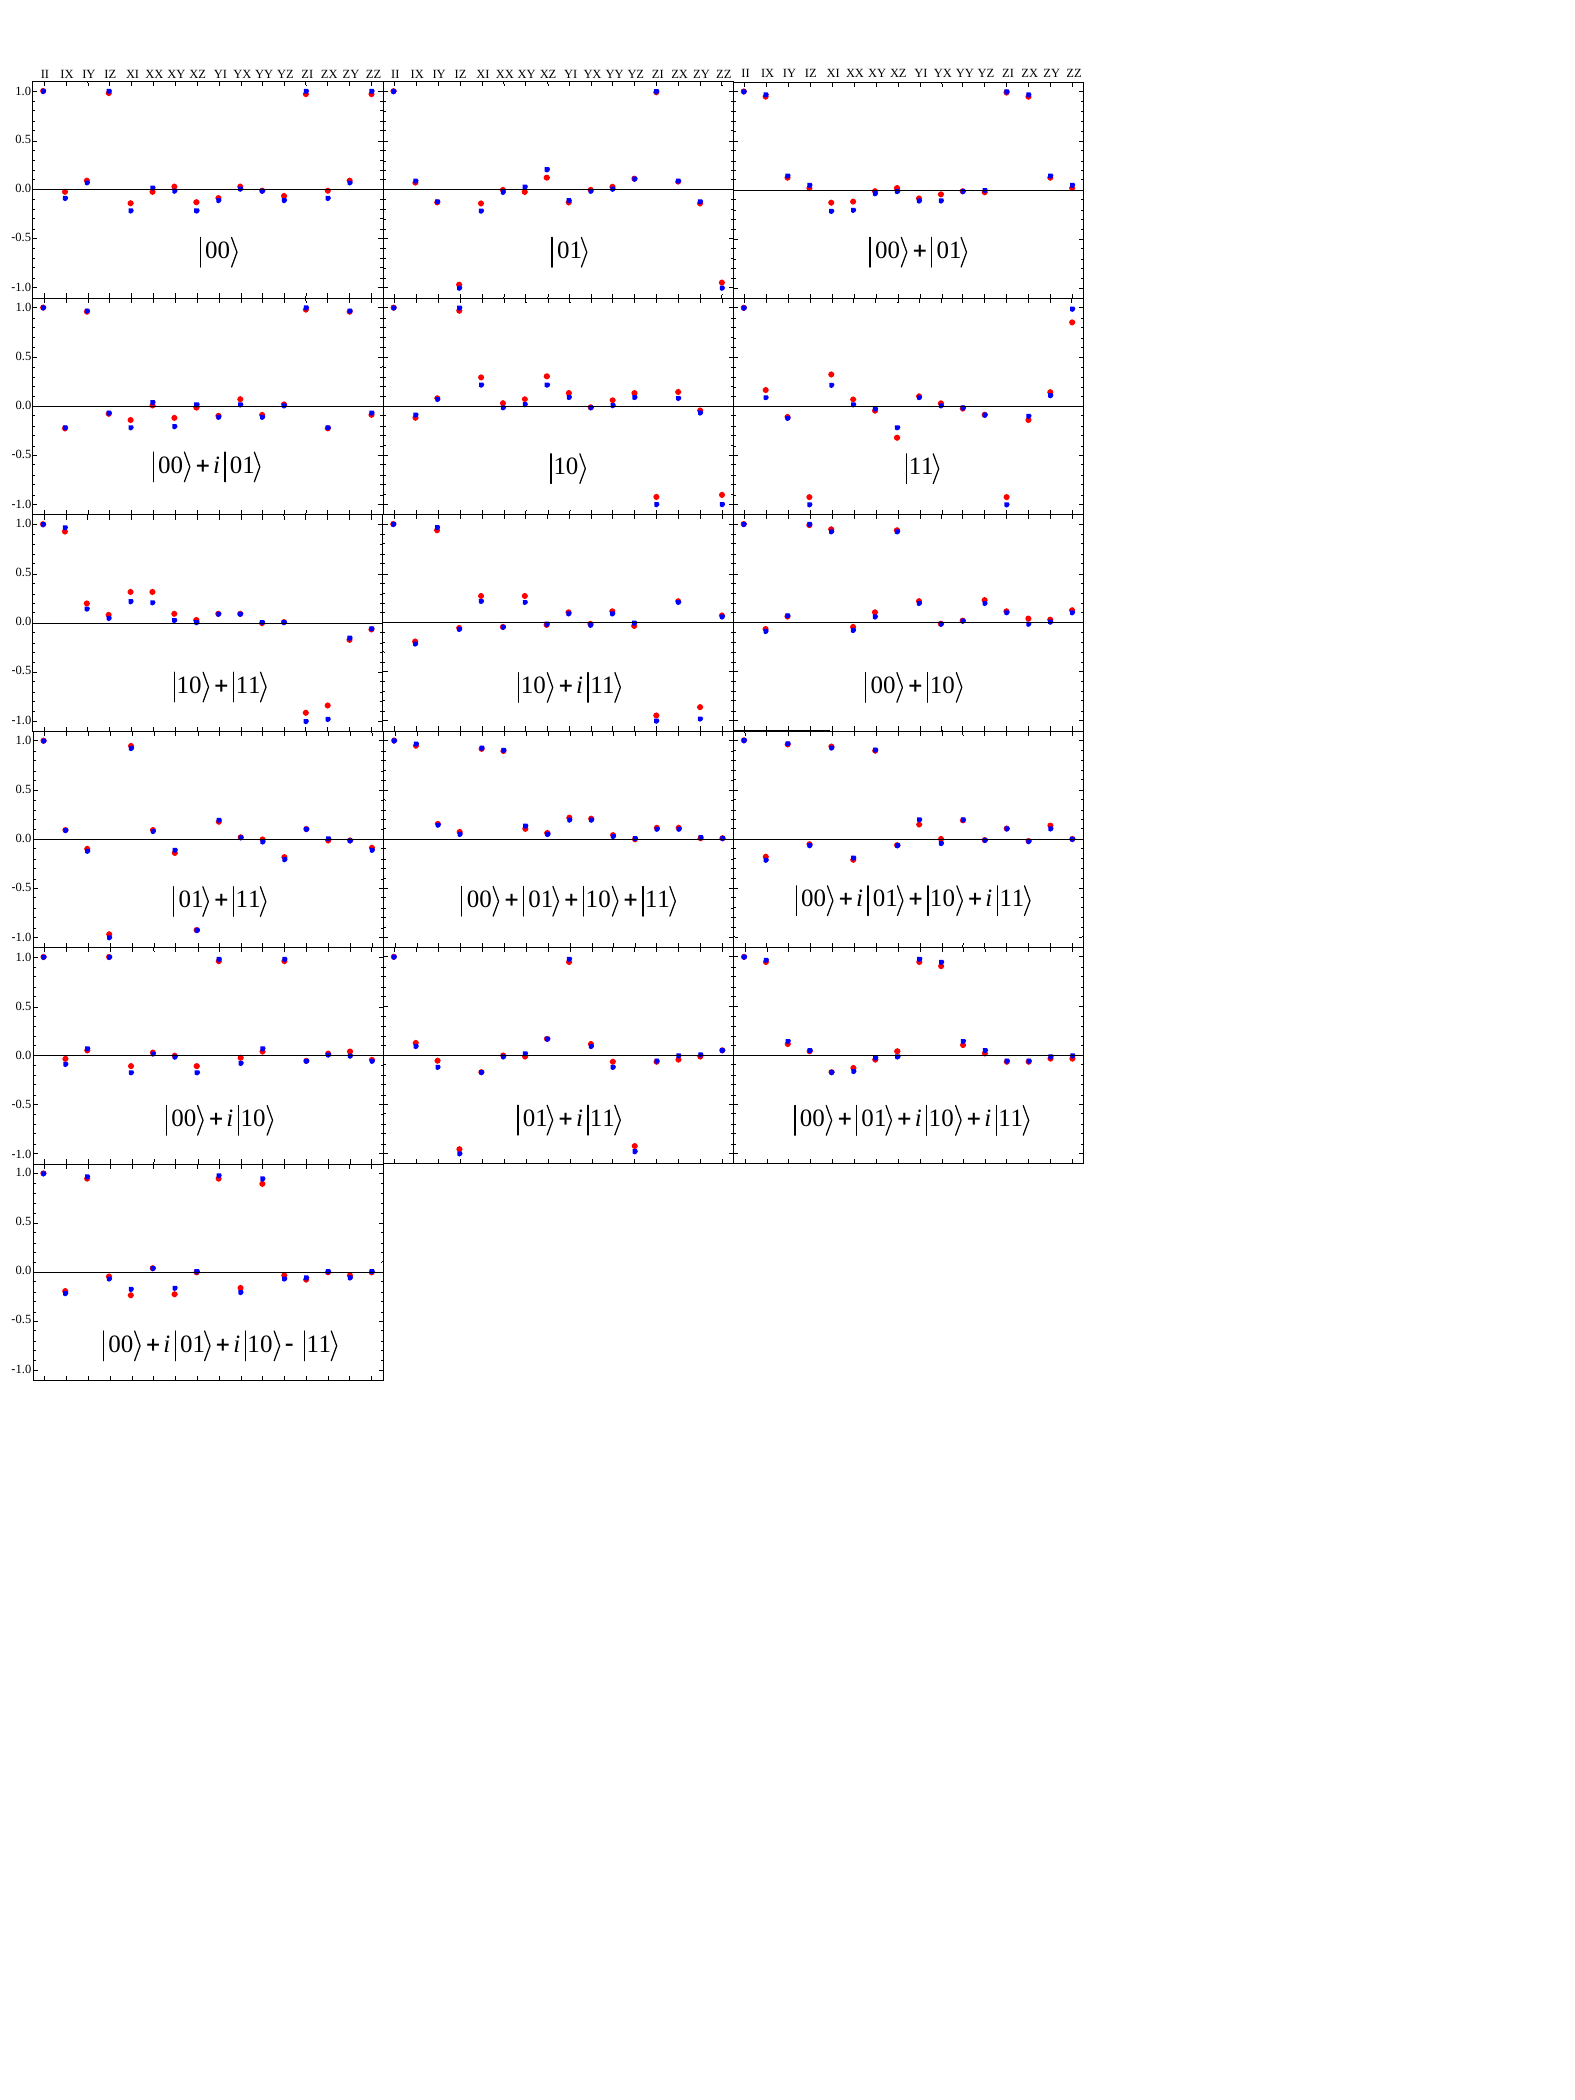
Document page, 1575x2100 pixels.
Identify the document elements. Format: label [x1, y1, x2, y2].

text_box [384, 32, 734, 296]
text_box [7, 947, 381, 1163]
text_box [383, 947, 731, 1165]
text_box [7, 514, 384, 730]
text_box [547, 231, 594, 274]
text_box [733, 65, 1084, 297]
text_box [733, 730, 1085, 946]
text_box [7, 306, 377, 514]
text_box [733, 947, 1085, 1165]
text_box [733, 298, 1084, 515]
text_box [383, 730, 732, 945]
text_box [383, 297, 732, 515]
text_box [7, 731, 381, 947]
text_box [148, 445, 266, 488]
text_box [7, 32, 384, 299]
text_box [7, 1163, 384, 1381]
text_box [733, 522, 1084, 730]
text_box [387, 524, 728, 729]
